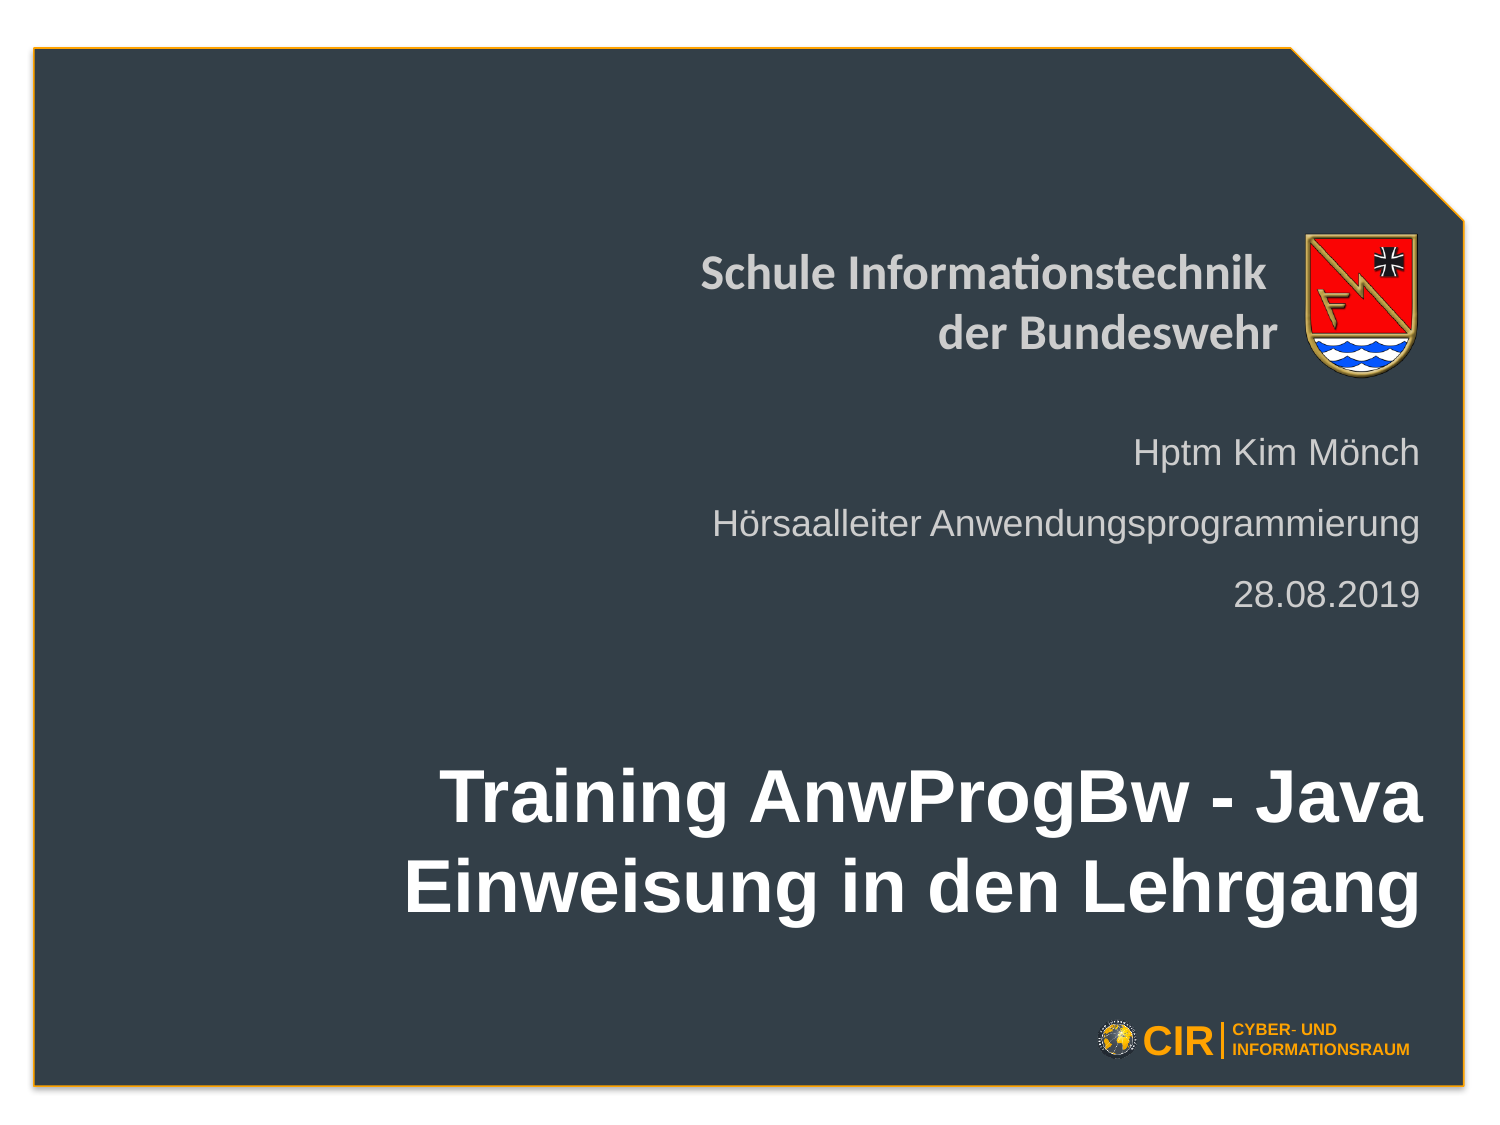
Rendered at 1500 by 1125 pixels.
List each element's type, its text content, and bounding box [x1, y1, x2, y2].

title Training AnwProgBw - Java Einweisung in den Lehrgang [88, 739, 1439, 928]
picture [1096, 1018, 1137, 1059]
picture [1299, 228, 1423, 383]
list Hptm Kim Mönch [667, 420, 1435, 480]
list Hörsaalleiter Anwendungsprogrammierung [667, 491, 1435, 551]
list 28.08.2019 [667, 562, 1435, 622]
